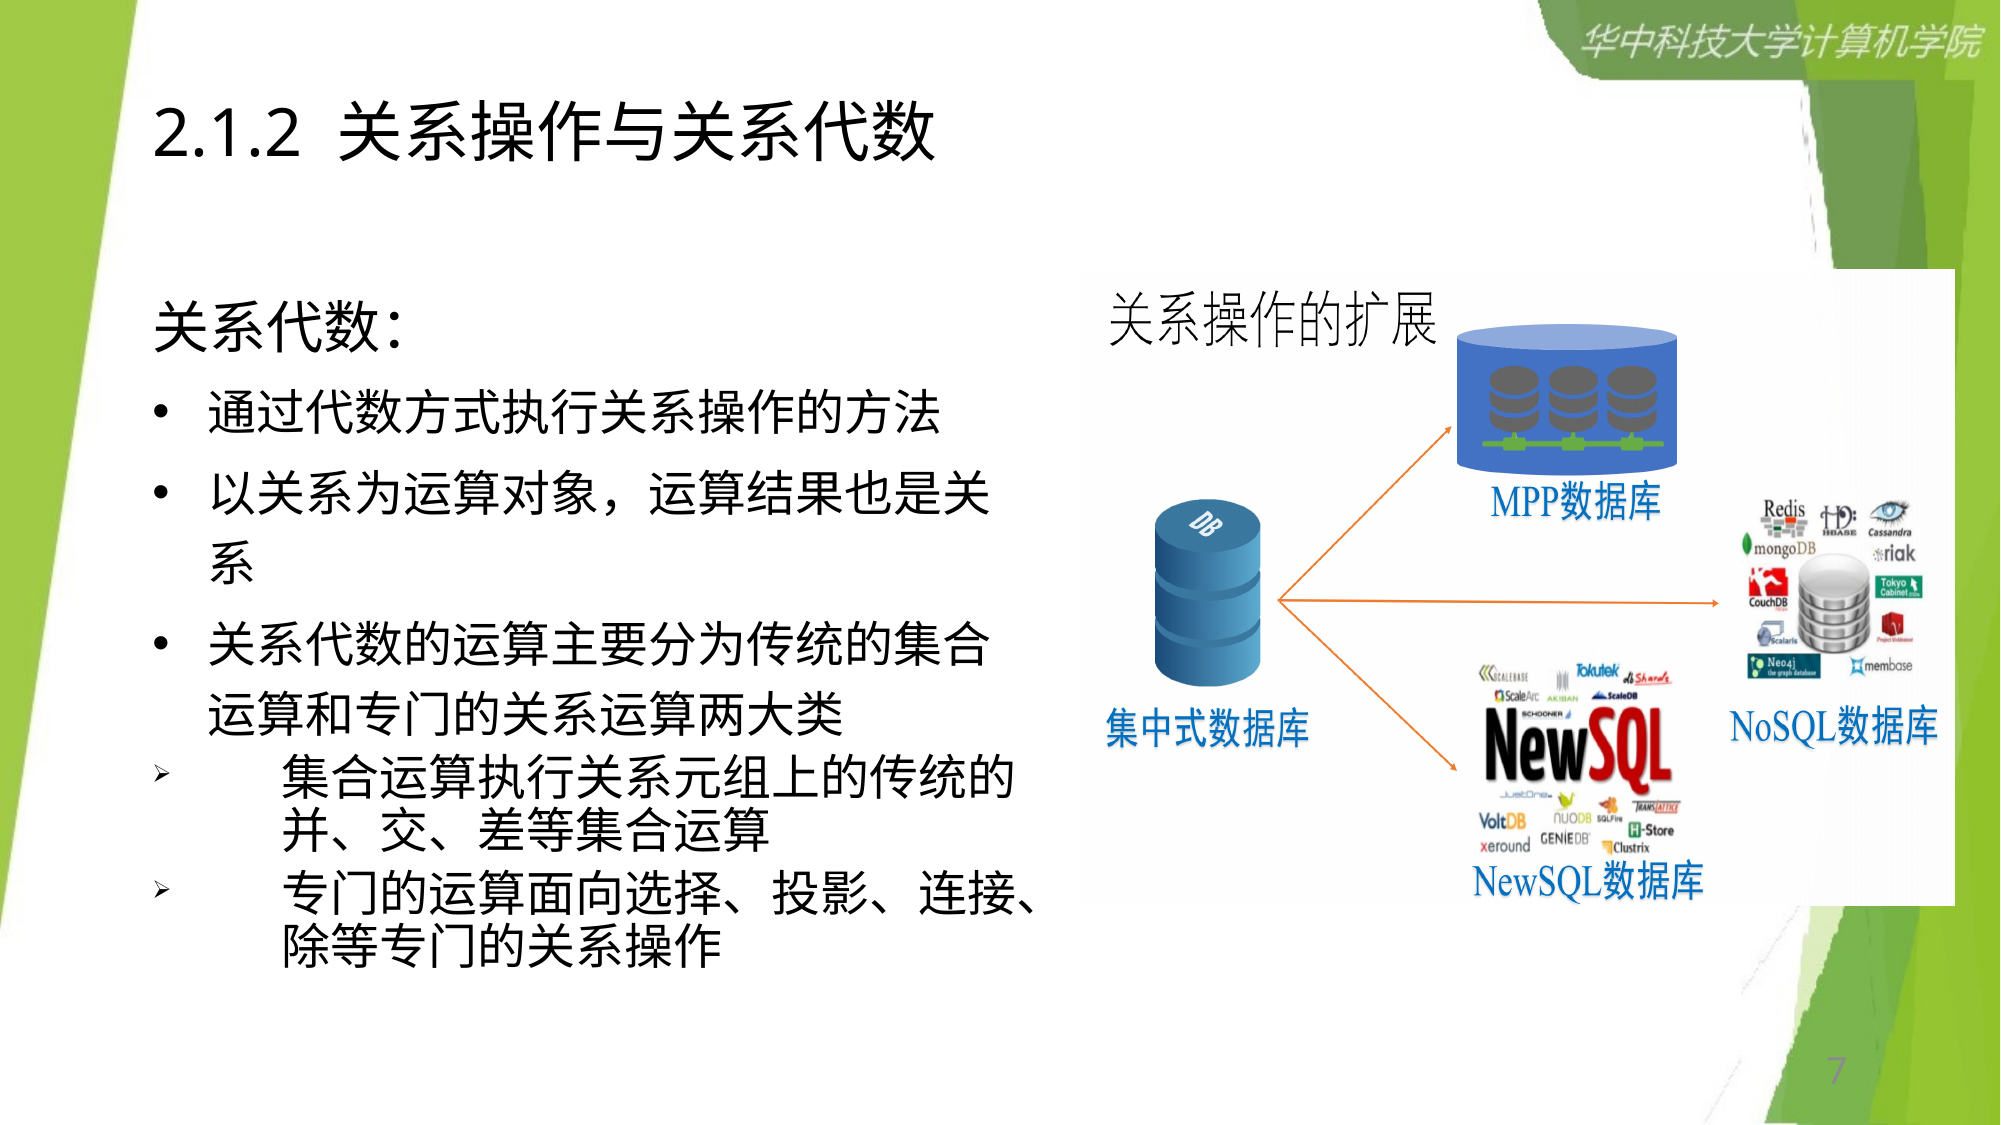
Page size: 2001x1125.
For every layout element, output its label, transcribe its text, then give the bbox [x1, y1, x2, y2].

list 关系代数： 通过代数方式执行关系操作的方法 以关系为运算对象，运算结果也是关系 关系代数的运算主要分为传统的集合运算和专门的关系运算两大类 集合运算执行关系元组上的传统的并、交、差等集合运算 专门的运算面向选择、投影、连接、除等专门的关系操作 [137, 269, 1050, 984]
picture [0, 0, 2001, 1125]
slide_number 7 [1412, 1042, 1863, 1103]
title 2.1.2 关系操作与关系代数 [137, 59, 1863, 211]
